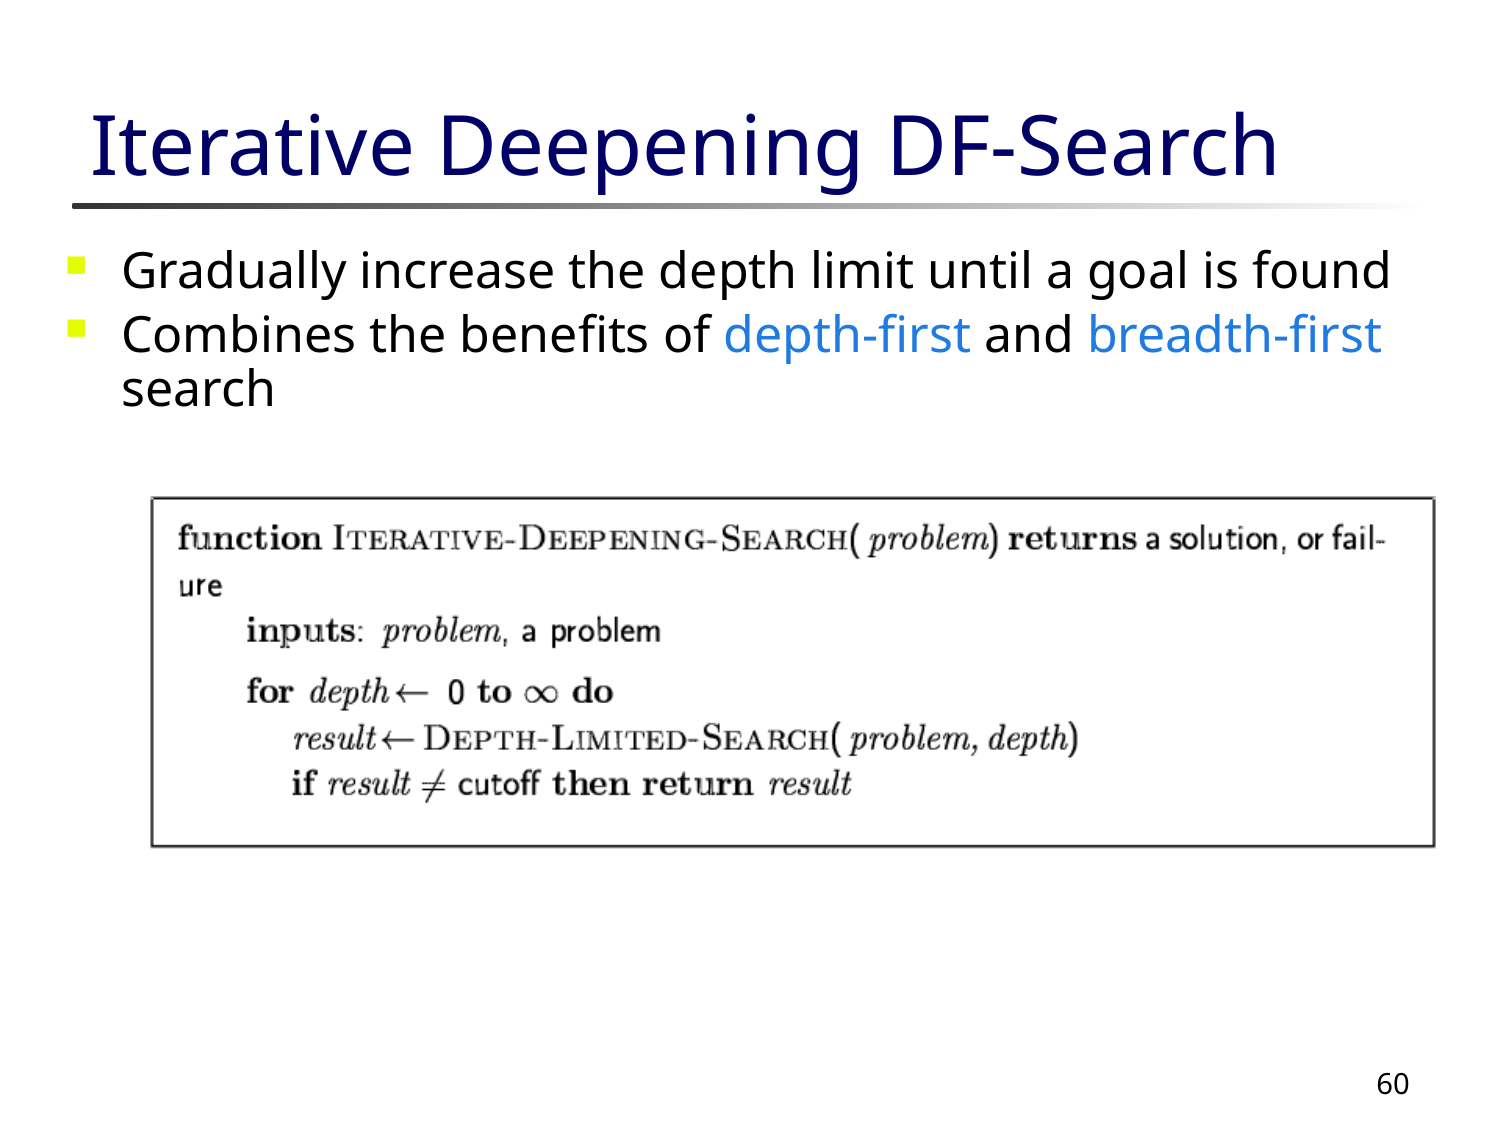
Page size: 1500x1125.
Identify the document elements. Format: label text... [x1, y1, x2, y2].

list Gradually increase the depth limit until a goal is found Combines the benefits of depth-first and breadth-first search [50, 237, 1463, 488]
slide_number 60 [1112, 1037, 1426, 1113]
title Iterative Deepening DF-Search [75, 12, 1468, 200]
picture [137, 487, 1451, 851]
